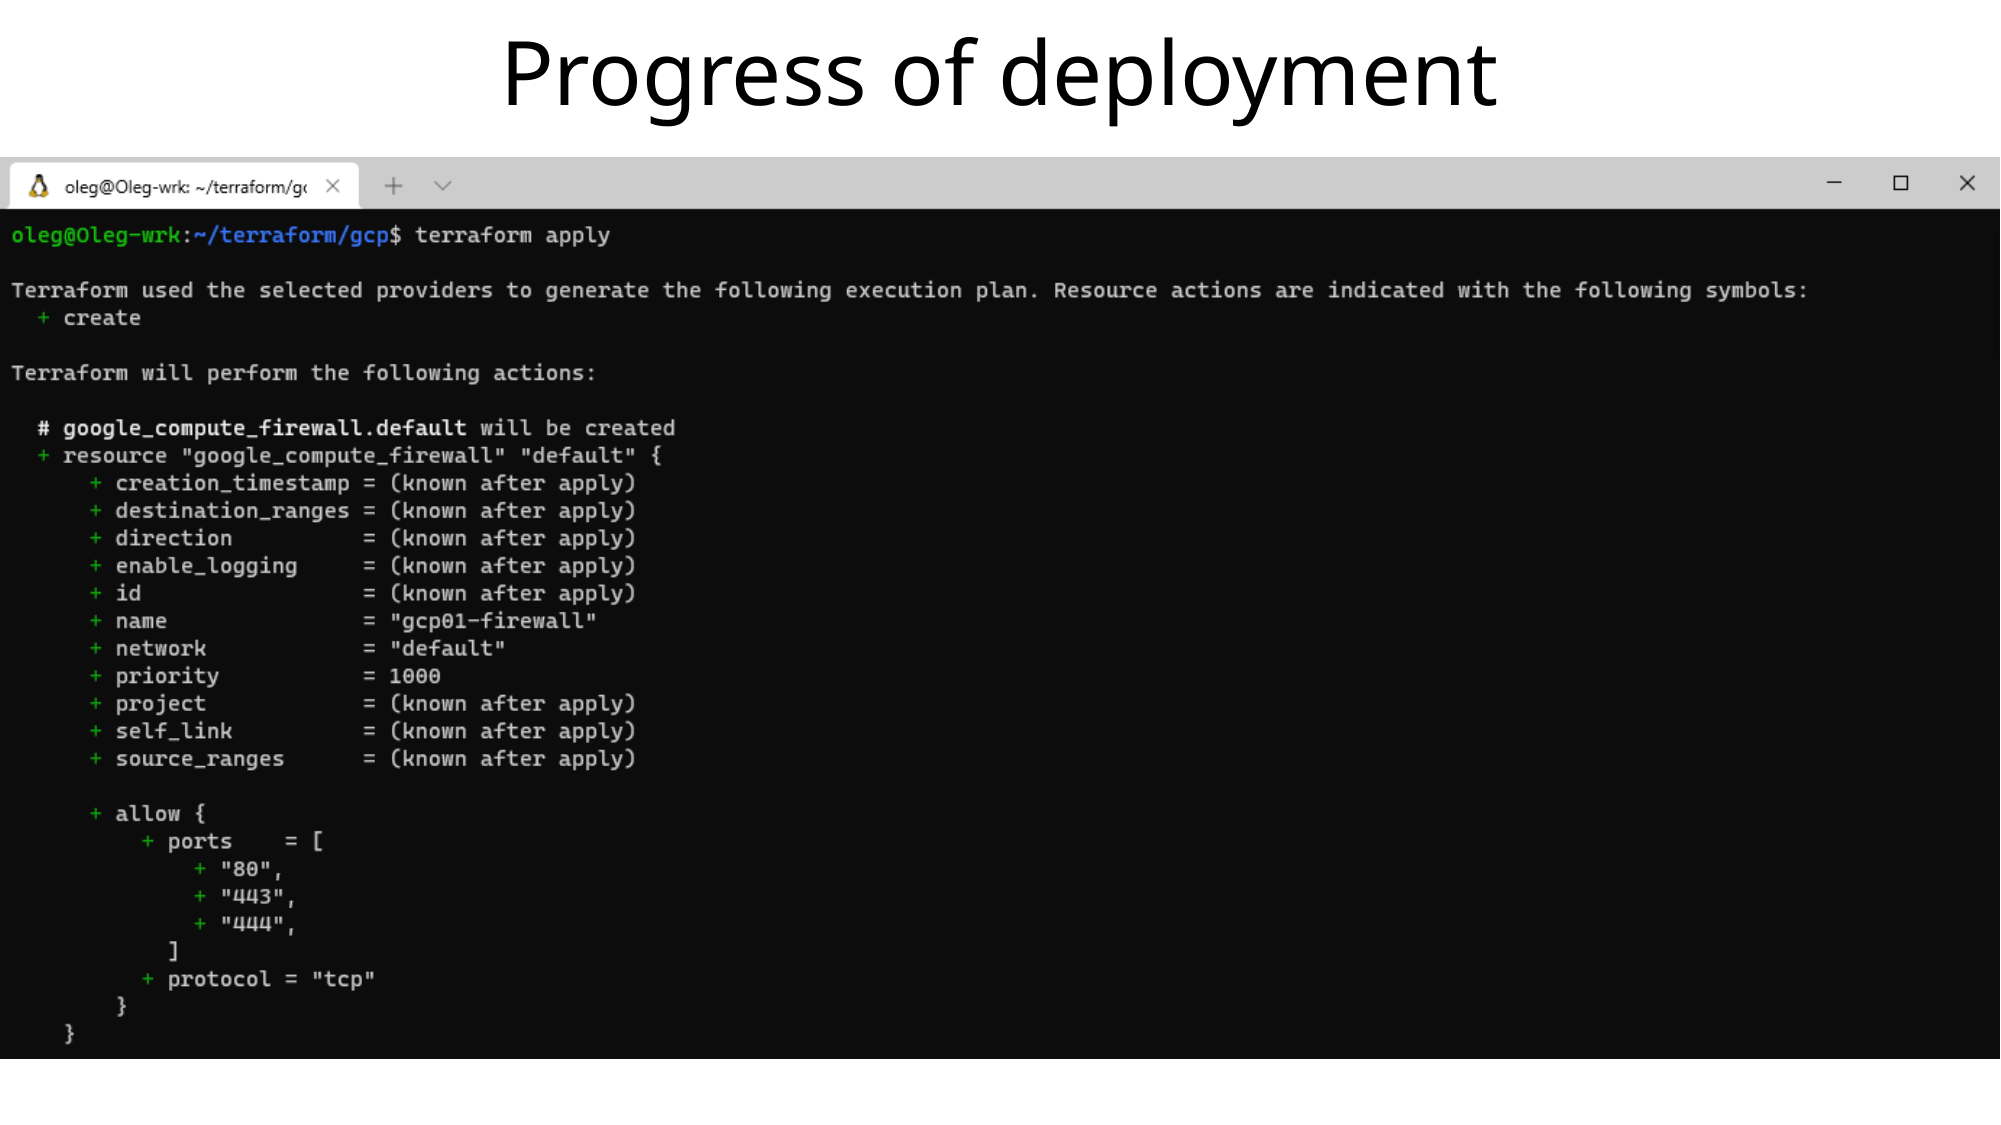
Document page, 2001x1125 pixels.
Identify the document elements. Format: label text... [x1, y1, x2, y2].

title Progress of deployment [137, 20, 1863, 133]
picture [0, 157, 2000, 1059]
